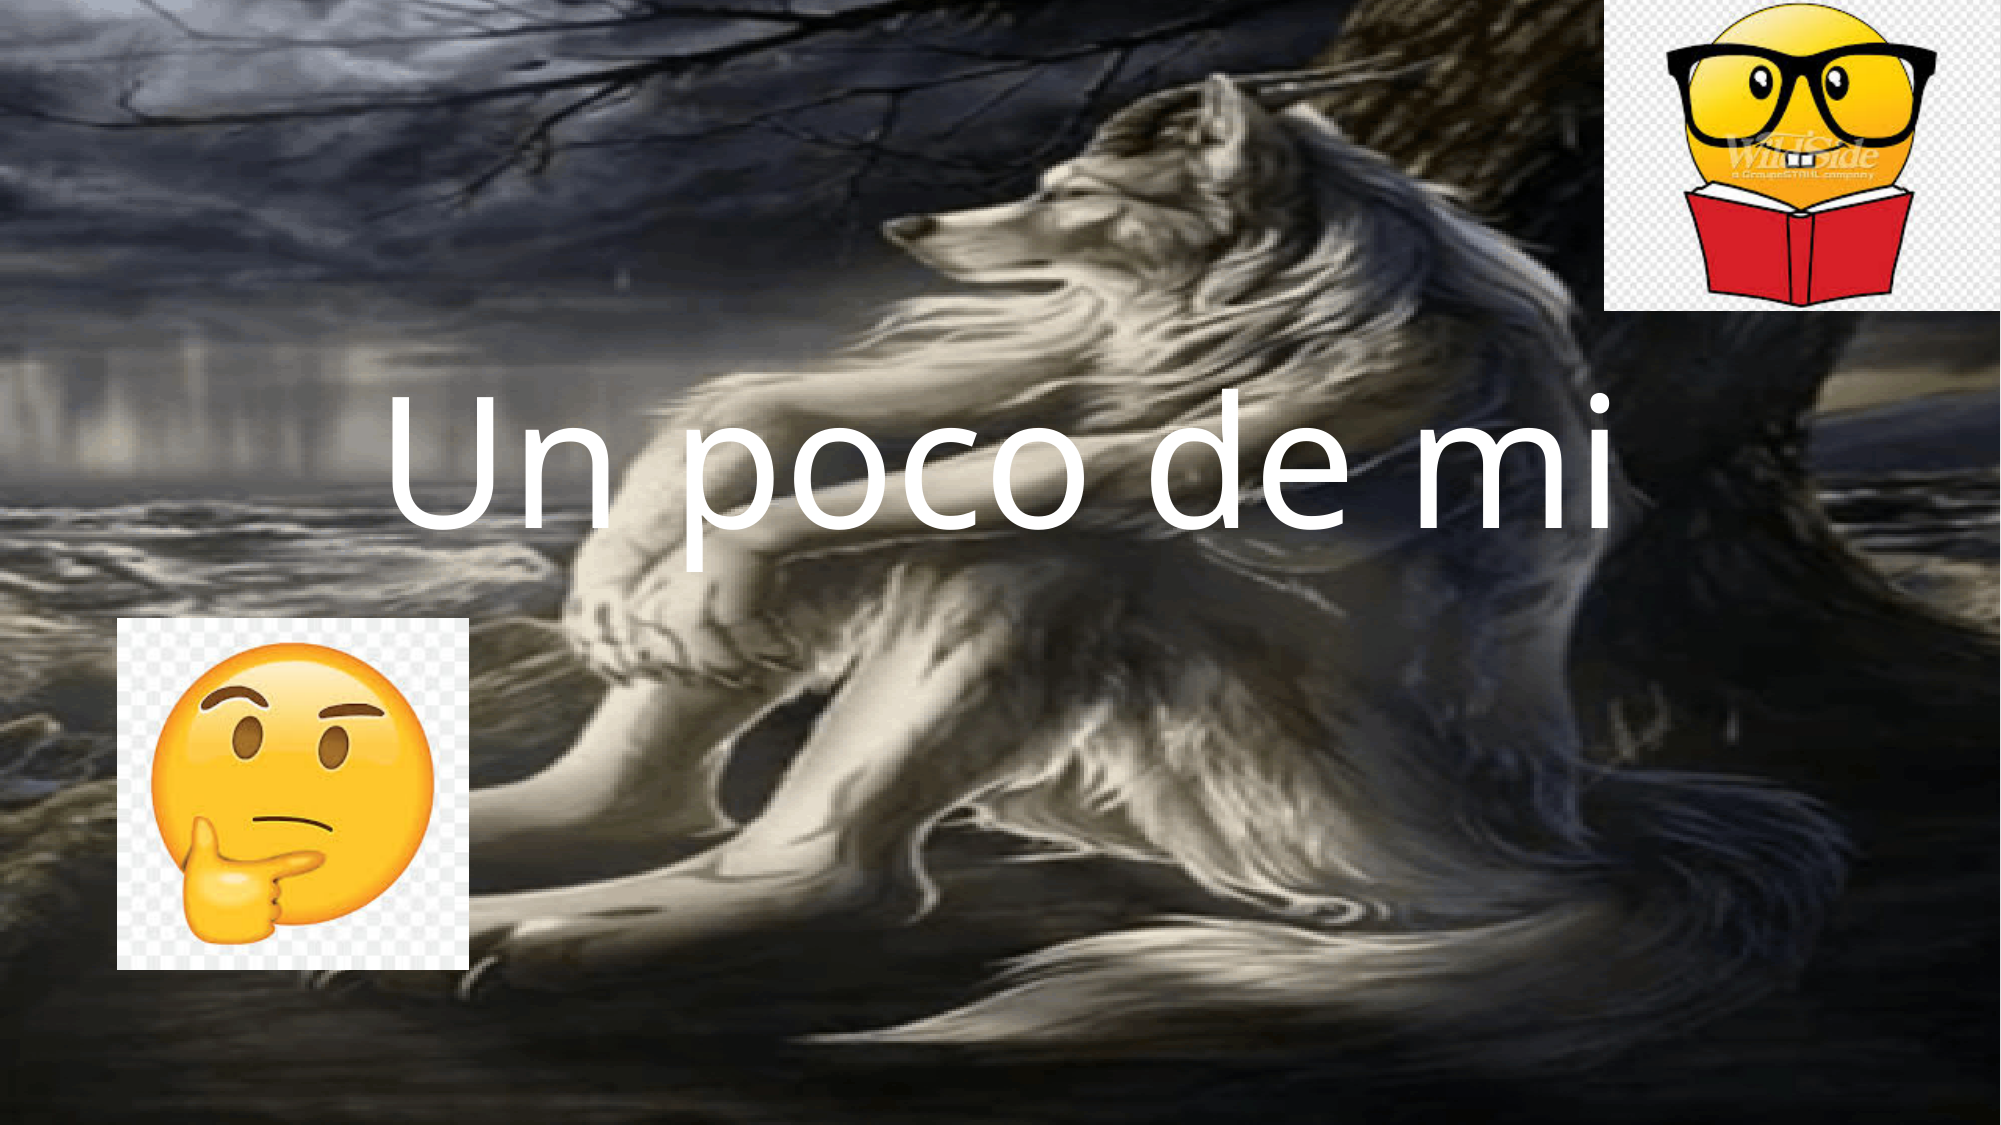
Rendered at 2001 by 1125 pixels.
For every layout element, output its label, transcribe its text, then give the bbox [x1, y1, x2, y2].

picture [0, 0, 2001, 1125]
title Un poco de mi [249, 184, 1750, 576]
